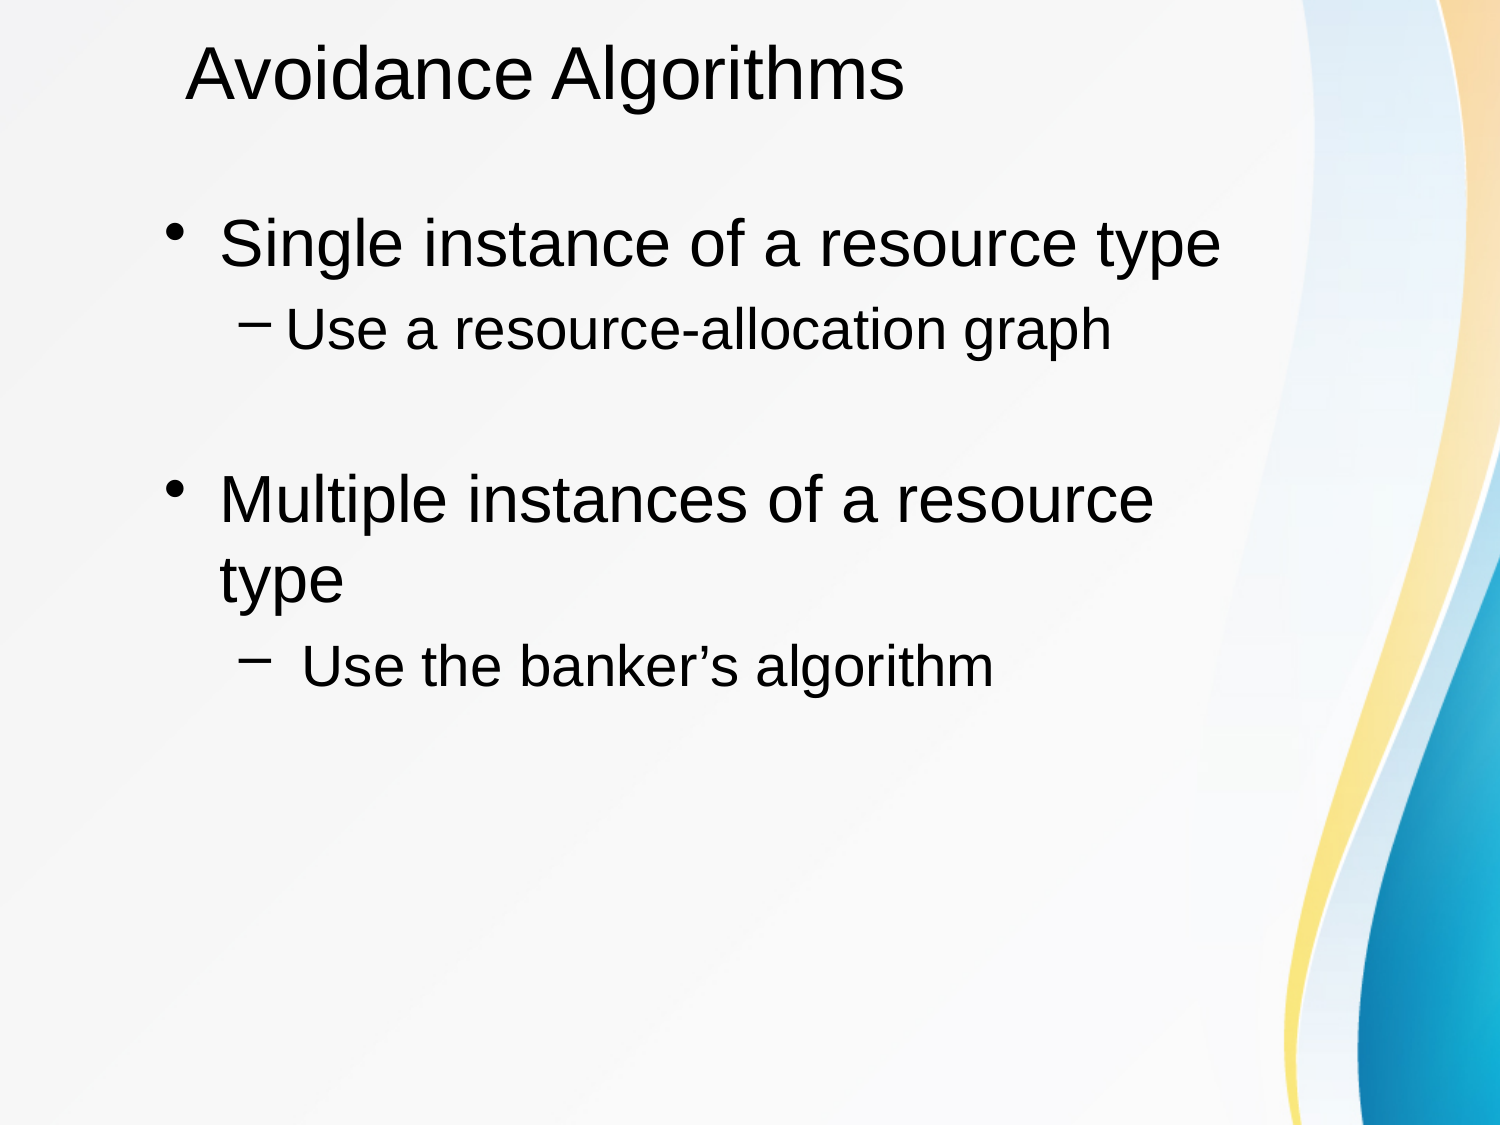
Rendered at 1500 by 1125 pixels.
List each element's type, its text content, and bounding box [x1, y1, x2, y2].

picture [0, 0, 1500, 1125]
list Single instance of a resource type Use a resource-allocation graph Multiple instances of a resource type Use the banker’s algorithm [148, 191, 1242, 928]
title Avoidance Algorithms [170, 27, 1426, 123]
